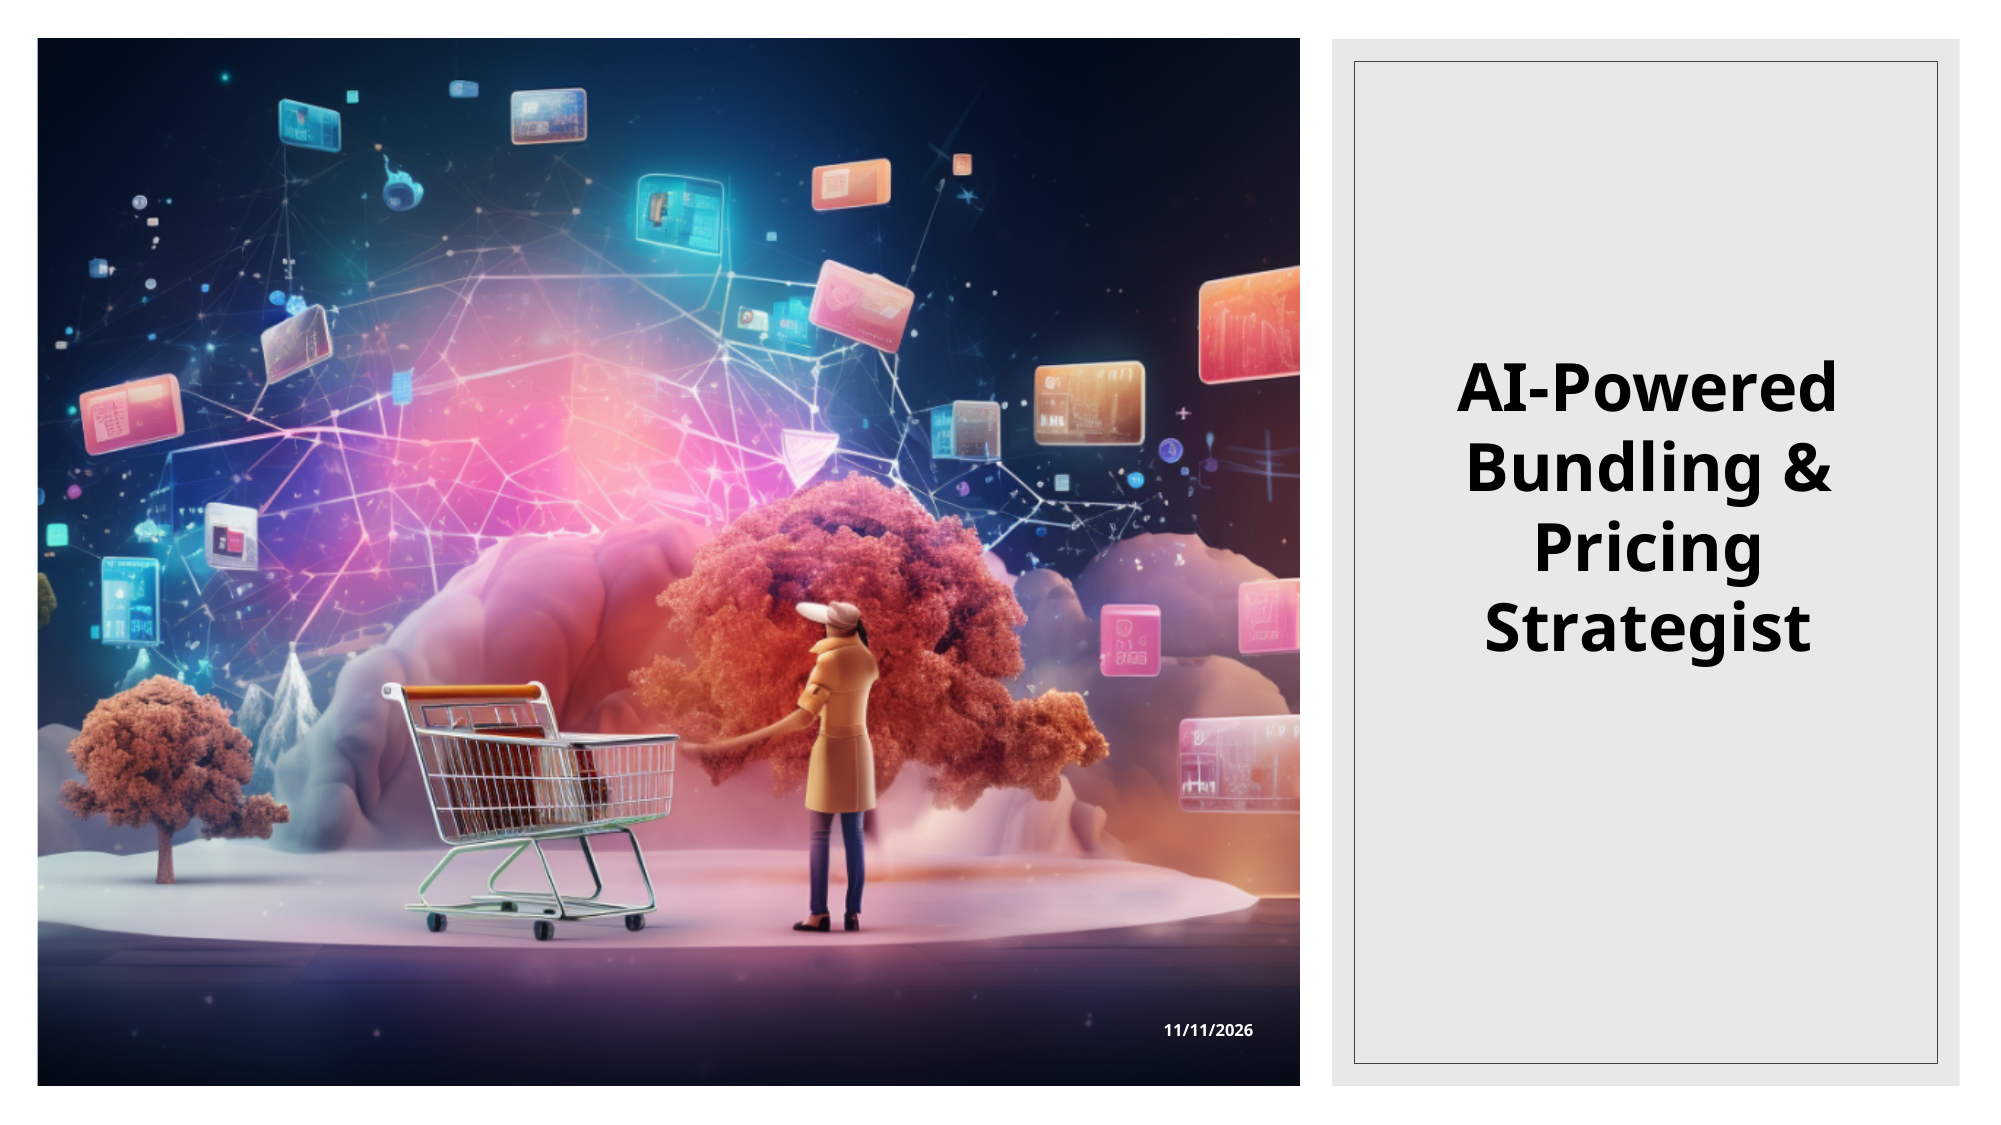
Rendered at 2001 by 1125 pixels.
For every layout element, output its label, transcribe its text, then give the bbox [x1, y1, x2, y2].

picture [37, 38, 1300, 1086]
title AI-Powered Bundling & Pricing Strategist [1390, 65, 1907, 673]
